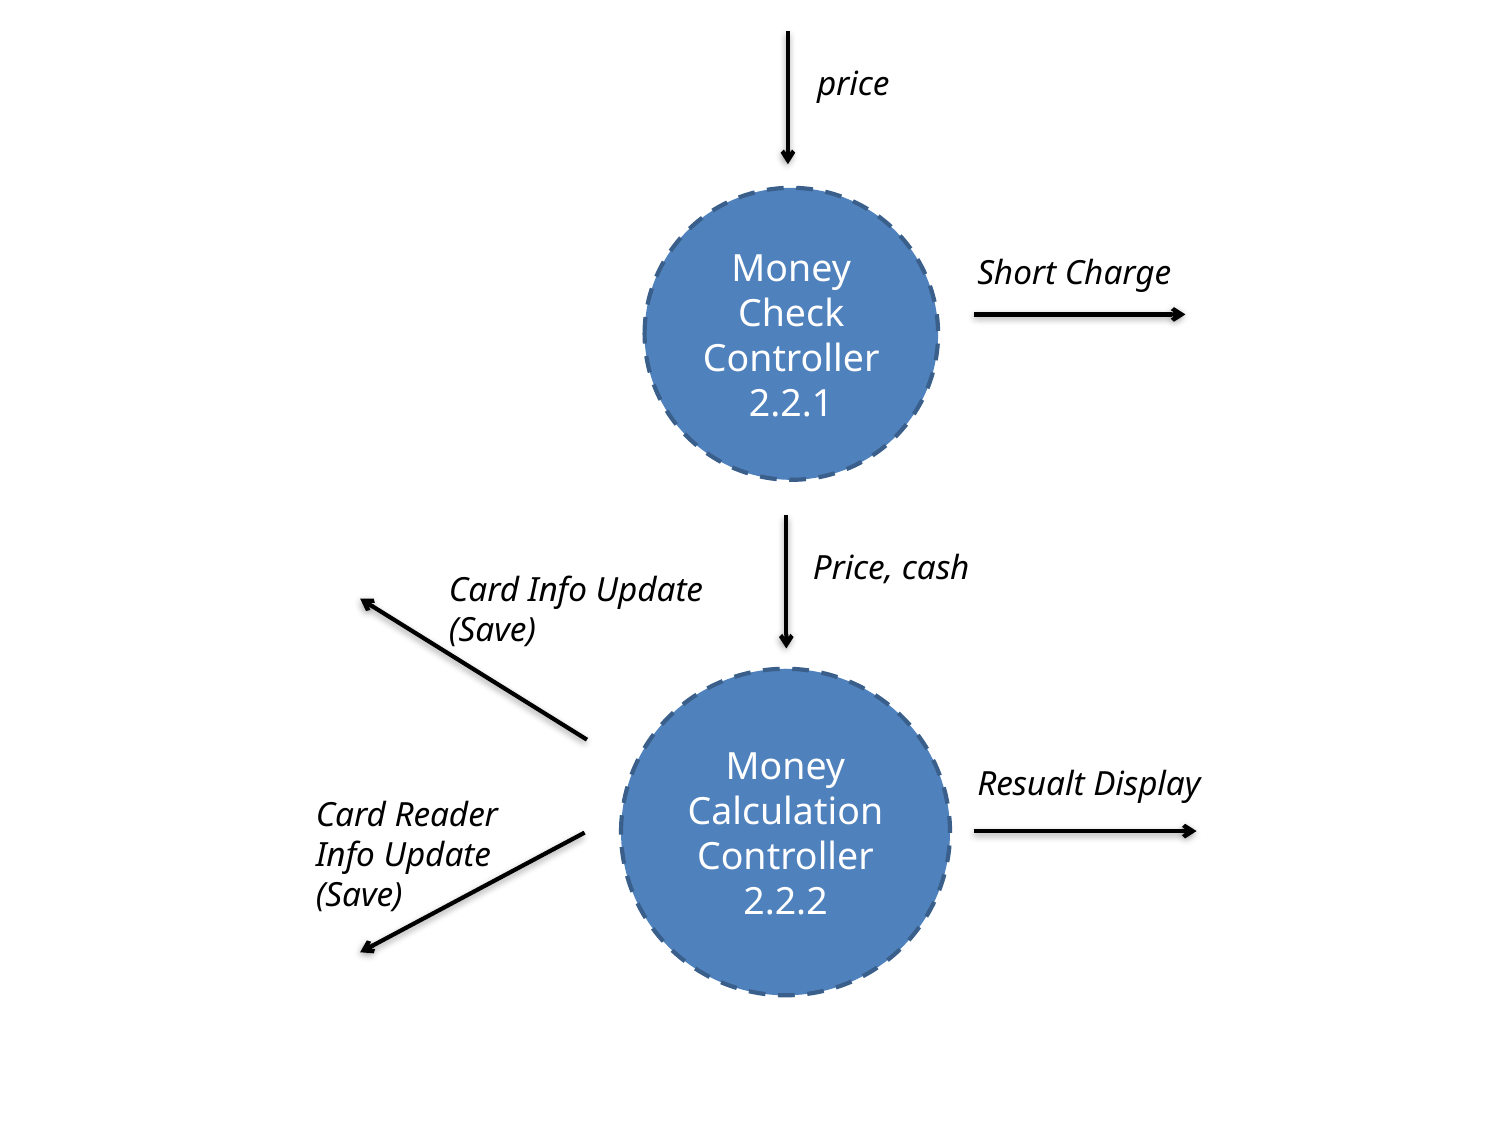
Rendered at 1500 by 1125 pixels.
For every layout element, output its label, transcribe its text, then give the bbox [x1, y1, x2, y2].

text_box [359, 598, 588, 740]
text_box Price, cash [798, 538, 1197, 594]
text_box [359, 832, 585, 953]
text_box Card Reader Info Update (Save) [301, 785, 700, 920]
text_box price [802, 54, 1201, 110]
text_box Money Check Controller 2.2.1 [642, 185, 941, 482]
text_box Money Calculation Controller 2.2.2 [628, 666, 953, 998]
text_box Resualt Display [962, 754, 1361, 810]
text_box Short Charge [962, 243, 1361, 299]
text_box Card Info Update (Save) [434, 561, 762, 656]
